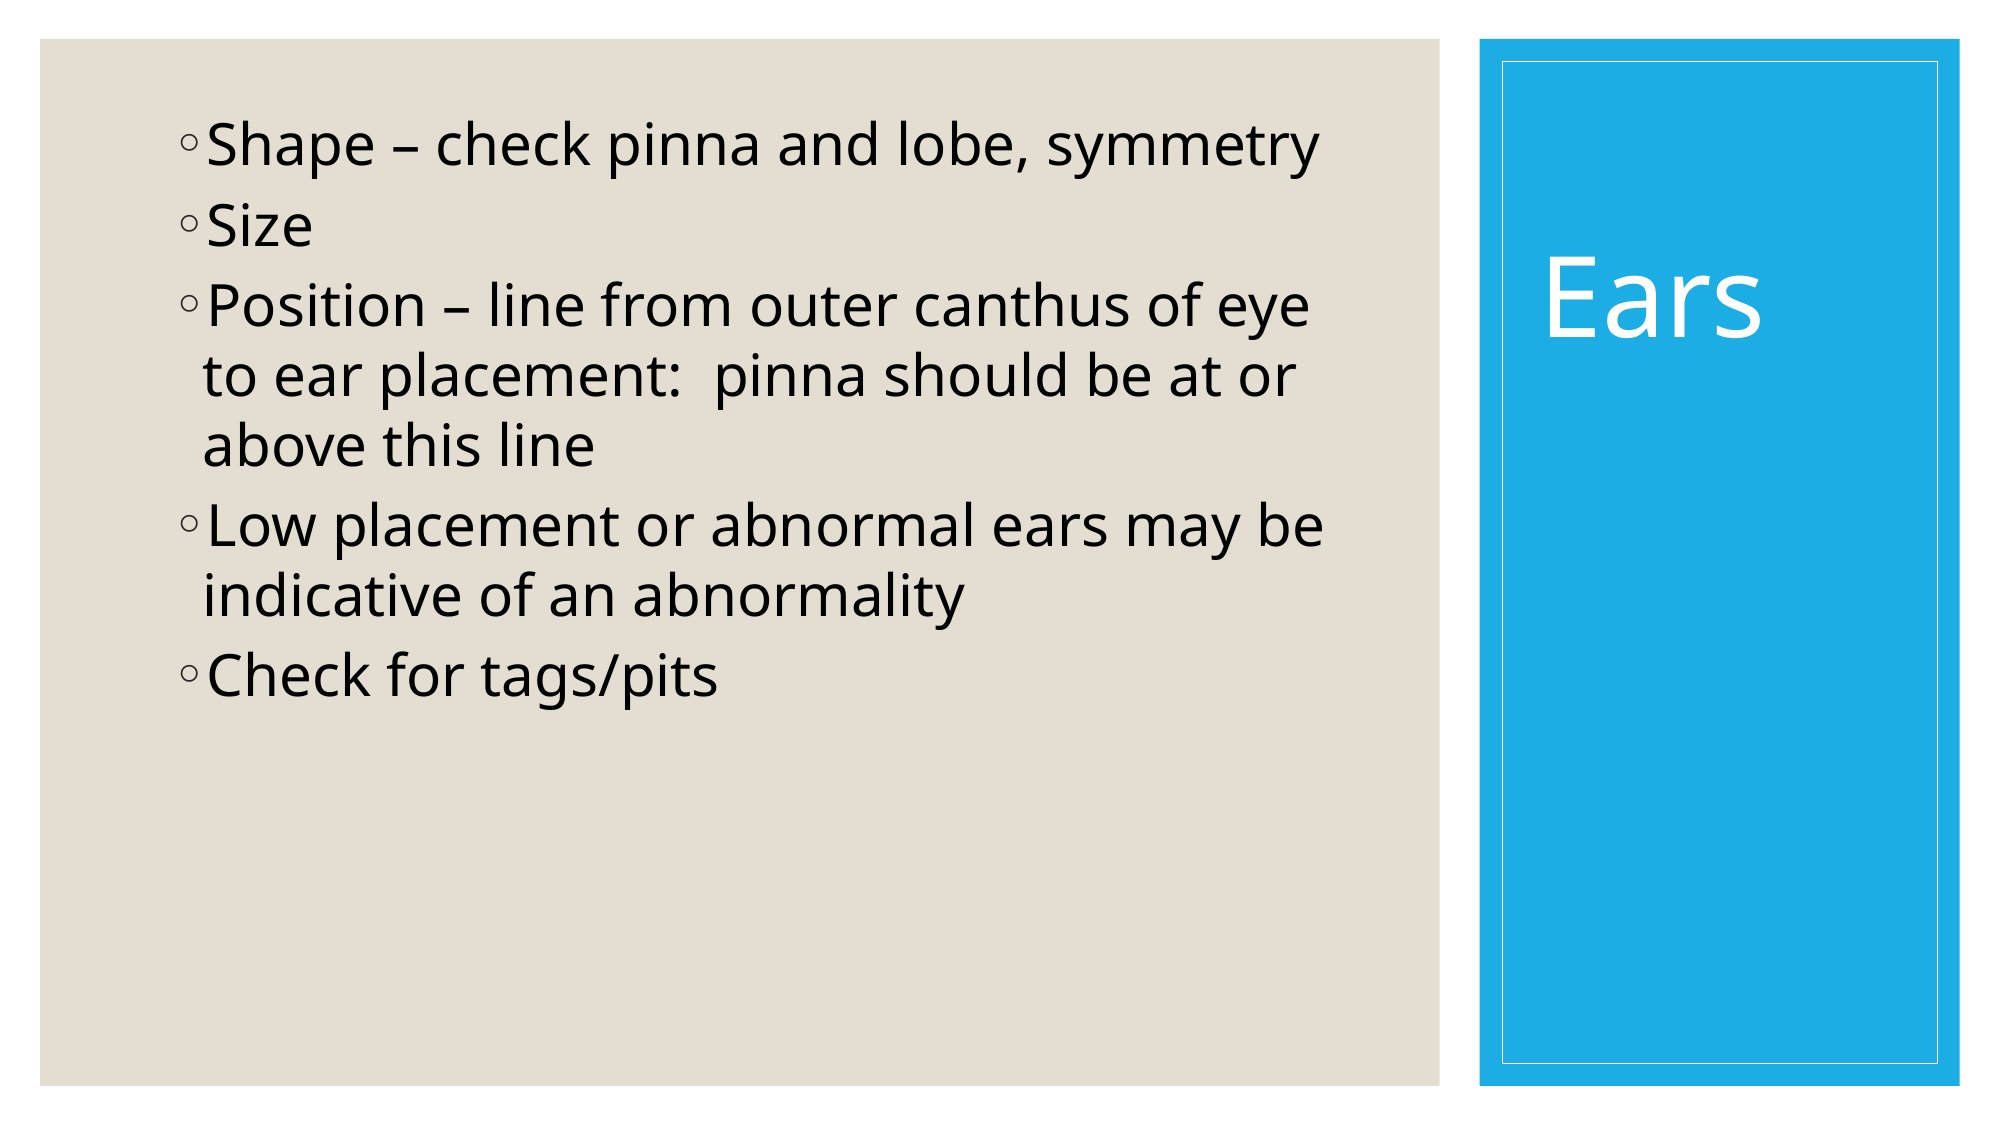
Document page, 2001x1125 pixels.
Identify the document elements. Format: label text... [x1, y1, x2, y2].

list Shape – check pinna and lobe, symmetry Size Position – line from outer canthus of eye to ear placement: pinna should be at or above this line Low placement or abnormal ears may be indicative of an abnormality Check for tags/pits [112, 99, 1388, 975]
title Ears [1524, 99, 1924, 370]
